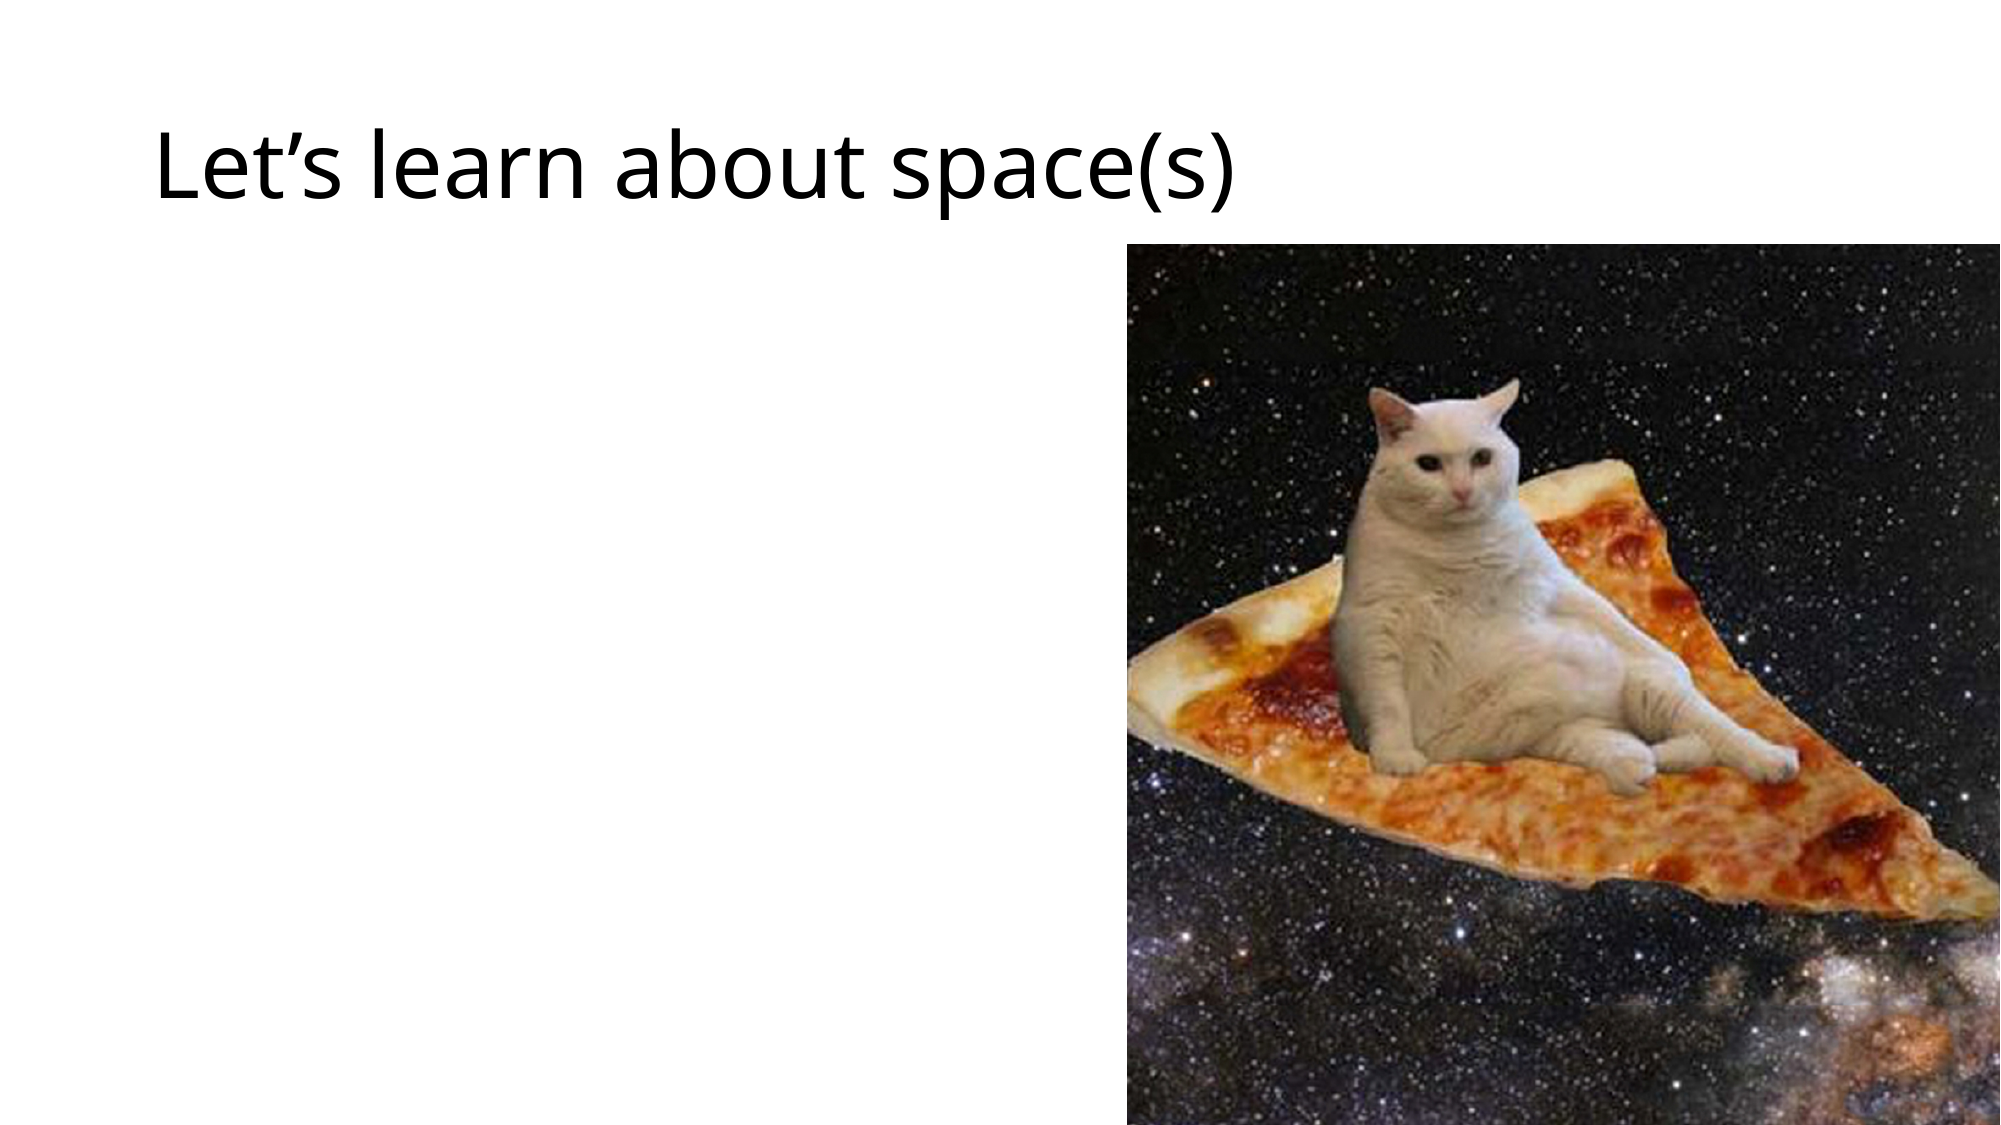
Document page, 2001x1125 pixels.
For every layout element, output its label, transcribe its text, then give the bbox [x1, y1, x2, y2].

picture [1127, 244, 2000, 1125]
title Let’s learn about space(s) [137, 59, 1863, 278]
